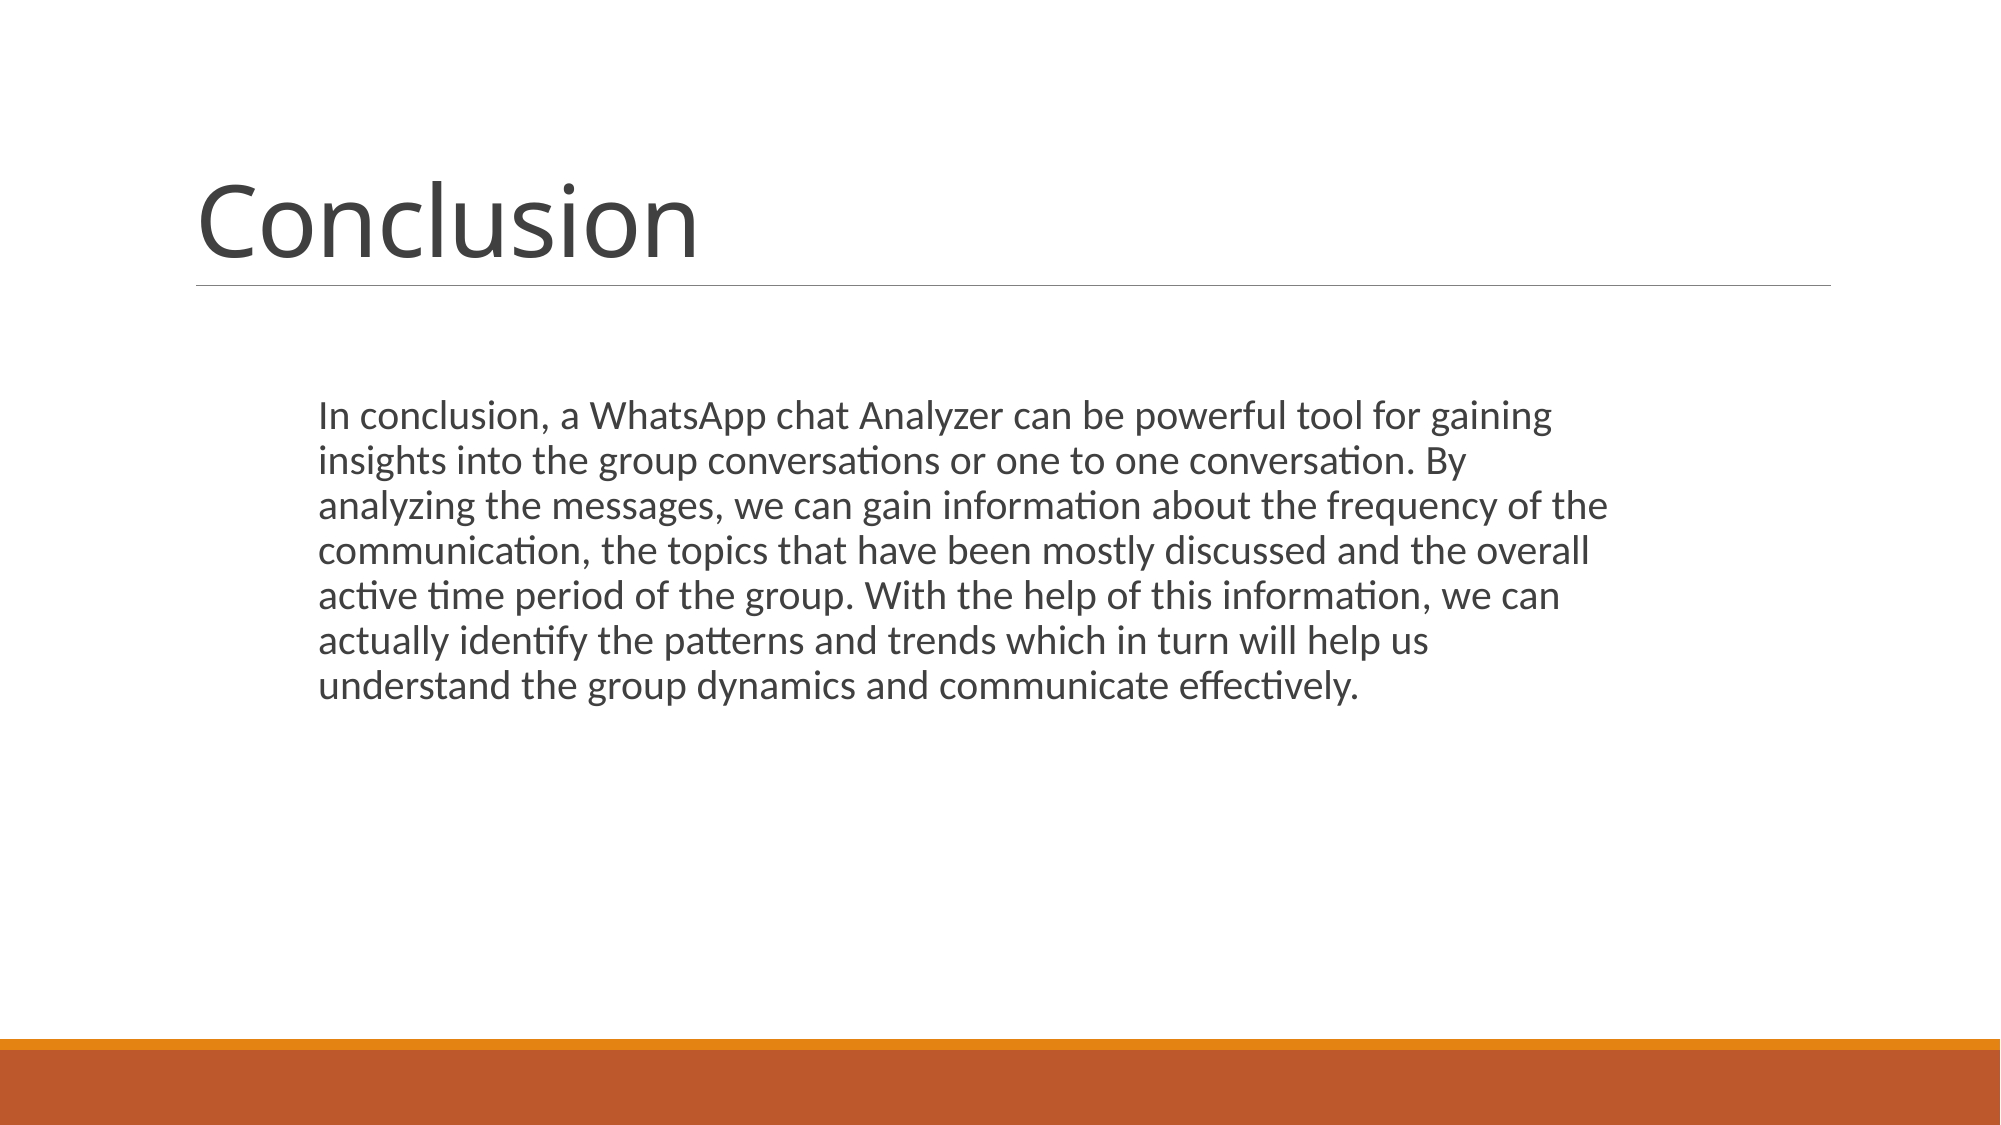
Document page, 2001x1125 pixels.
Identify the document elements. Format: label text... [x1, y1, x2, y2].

list In conclusion, a WhatsApp chat Analyzer can be powerful tool for gaining insights into the group conversations or one to one conversation. By analyzing the messages, we can gain information about the frequency of the communication, the topics that have been mostly discussed and the overall active time period of the group. With the help of this information, we can actually identify the patterns and trends which in turn will help us understand the group dynamics and communicate effectively. [303, 386, 1633, 1078]
title Conclusion [180, 47, 1830, 285]
